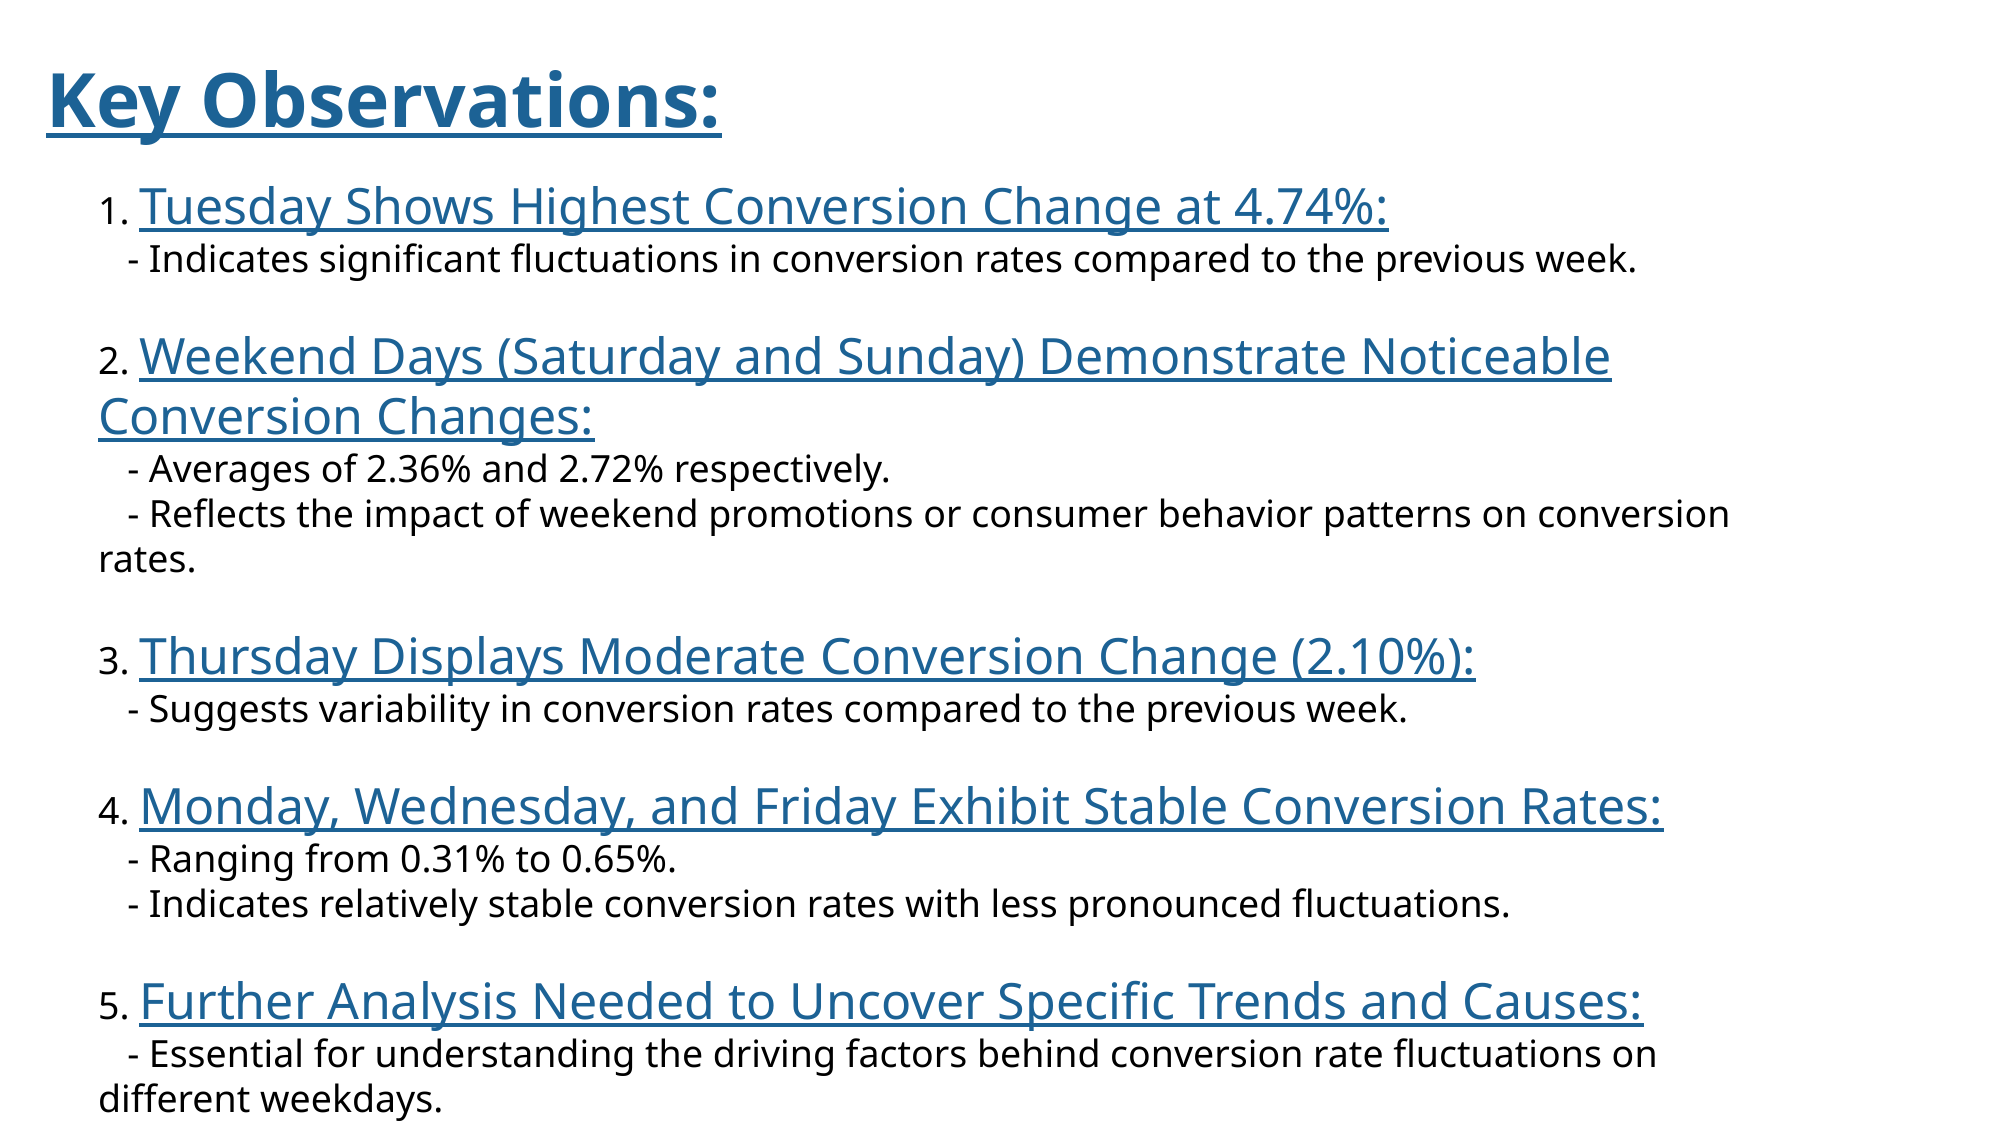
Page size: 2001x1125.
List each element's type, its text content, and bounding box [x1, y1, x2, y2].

text_box Key Observations: [31, 44, 1855, 150]
text_box 1. Tuesday Shows Highest Conversion Change at 4.74%: - Indicates significant fluctuations in conversion rates compared to the previous week. 2. Weekend Days (Saturday and Sunday) Demonstrate Noticeable Conversion Changes: - Averages of 2.36% and 2.72% respectively. - Reflects the impact of weekend promotions or consumer behavior patterns on conversion rates. 3. Thursday Displays Moderate Conversion Change (2.10%): - Suggests variability in conversion rates compared to the previous week. 4. Monday, Wednesday, and Friday Exhibit Stable Conversion Rates: - Ranging from 0.31% to 0.65%. - Indicates relatively stable conversion rates with less pronounced fluctuations. 5. Further Analysis Needed to Uncover Specific Trends and Causes: - Essential for understanding the driving factors behind conversion rate fluctuations on different weekdays. [83, 167, 1827, 1125]
